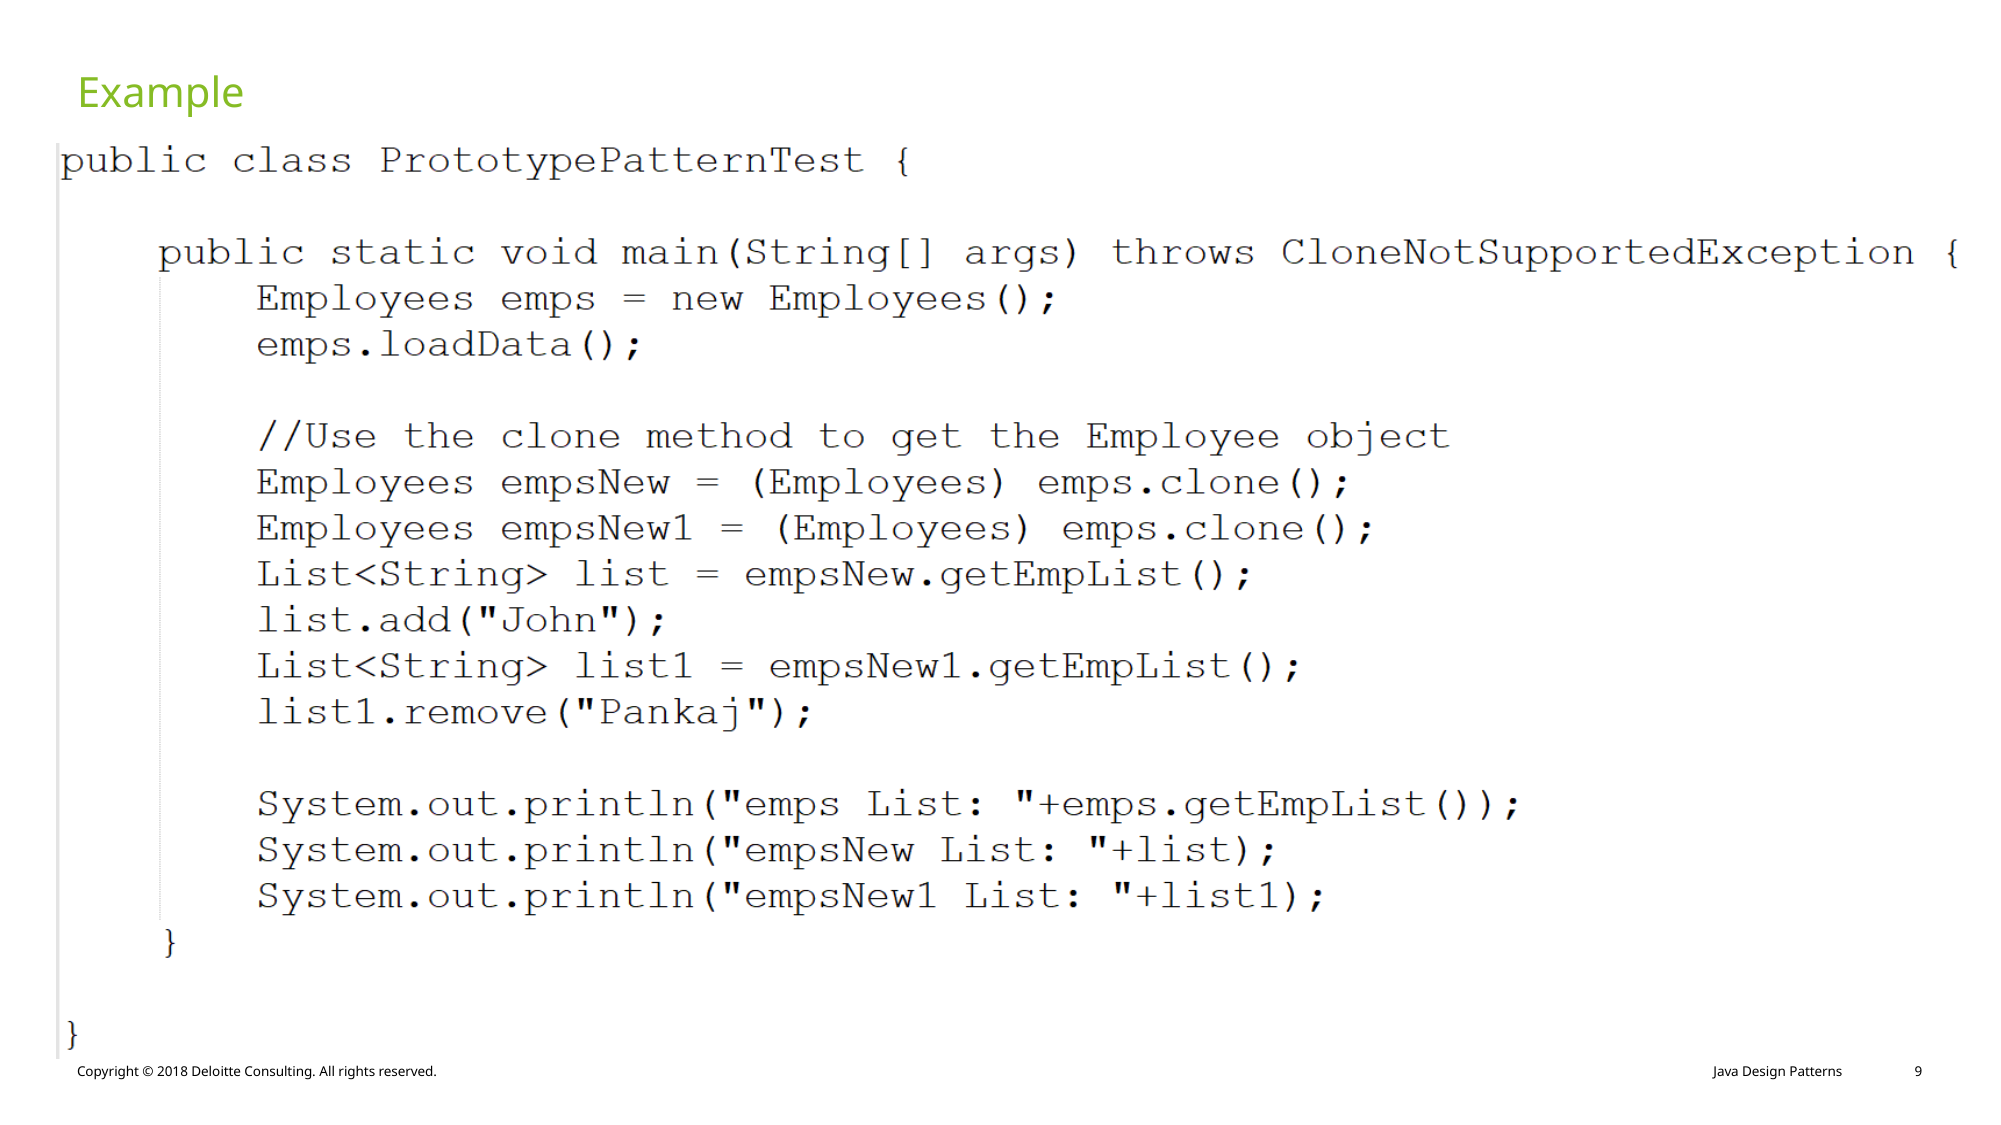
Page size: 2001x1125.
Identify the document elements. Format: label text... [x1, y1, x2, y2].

title Example [77, 66, 1923, 121]
picture [55, 143, 1975, 1060]
